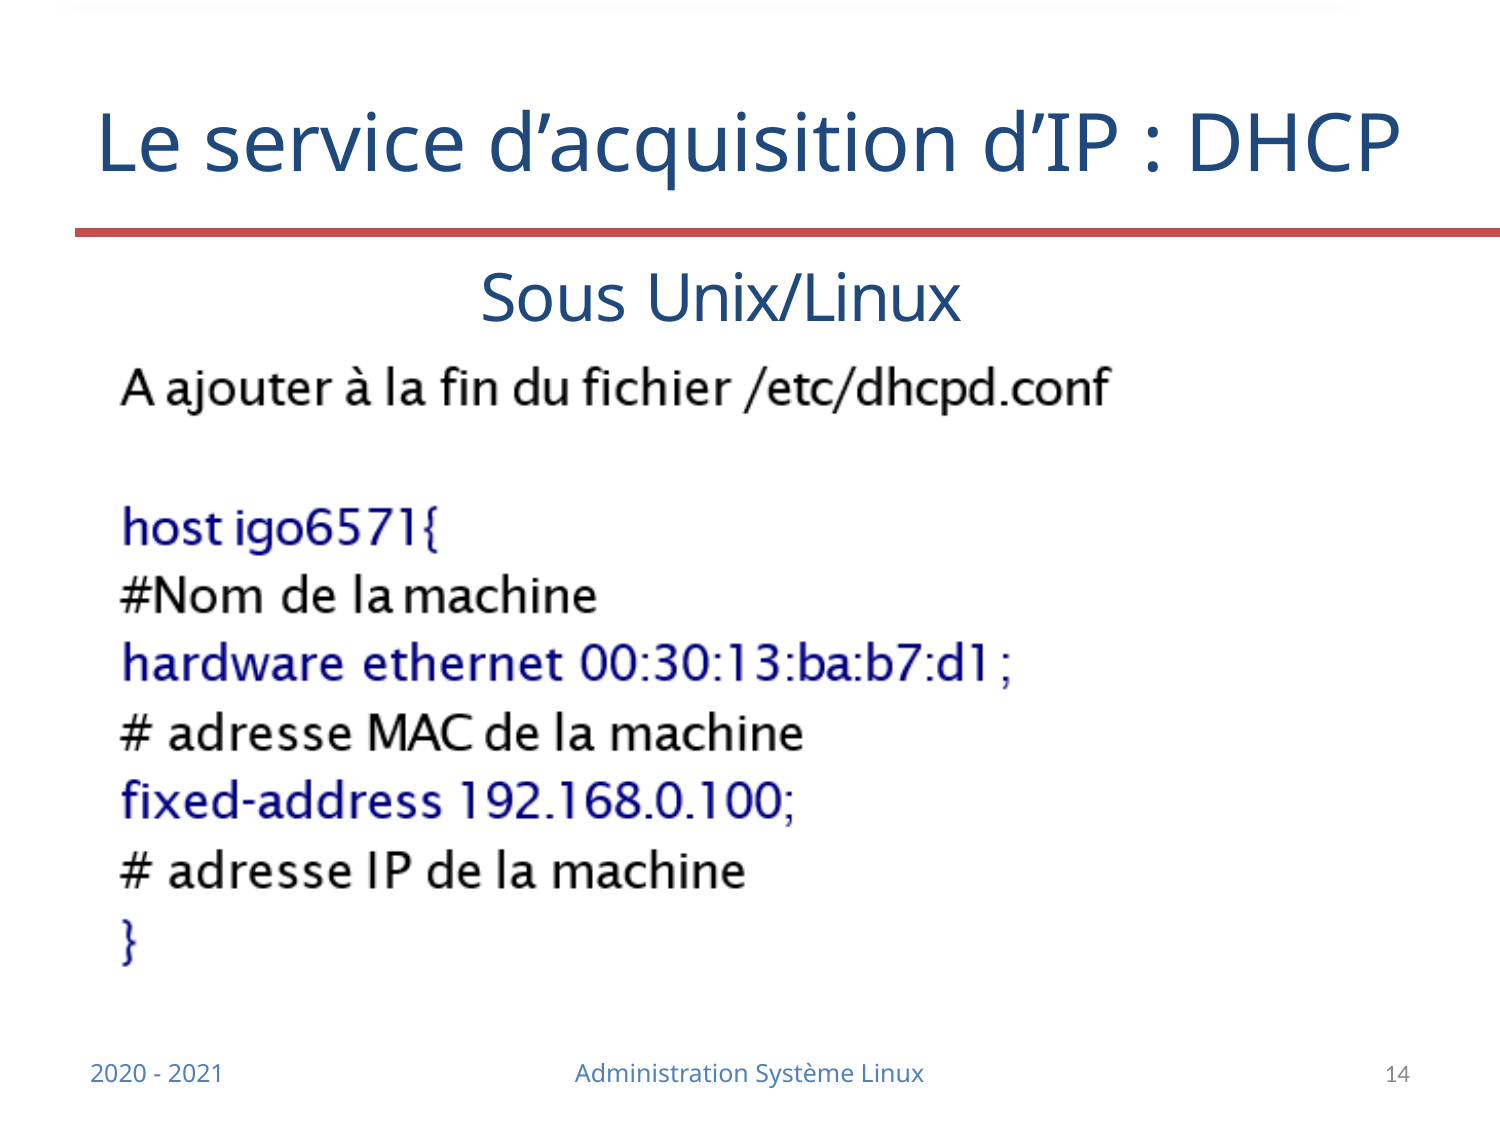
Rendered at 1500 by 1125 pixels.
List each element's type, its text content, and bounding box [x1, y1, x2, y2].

slide_number 14 [1074, 1042, 1425, 1103]
text_box Sous Unix/Linux [106, 252, 1335, 334]
footer Administration Système Linux [512, 1049, 988, 1103]
slide_number 2020 - 2021 [75, 1049, 425, 1103]
picture [66, 336, 1393, 1042]
title Le service d’acquisition d’IP : DHCP [75, 45, 1425, 233]
